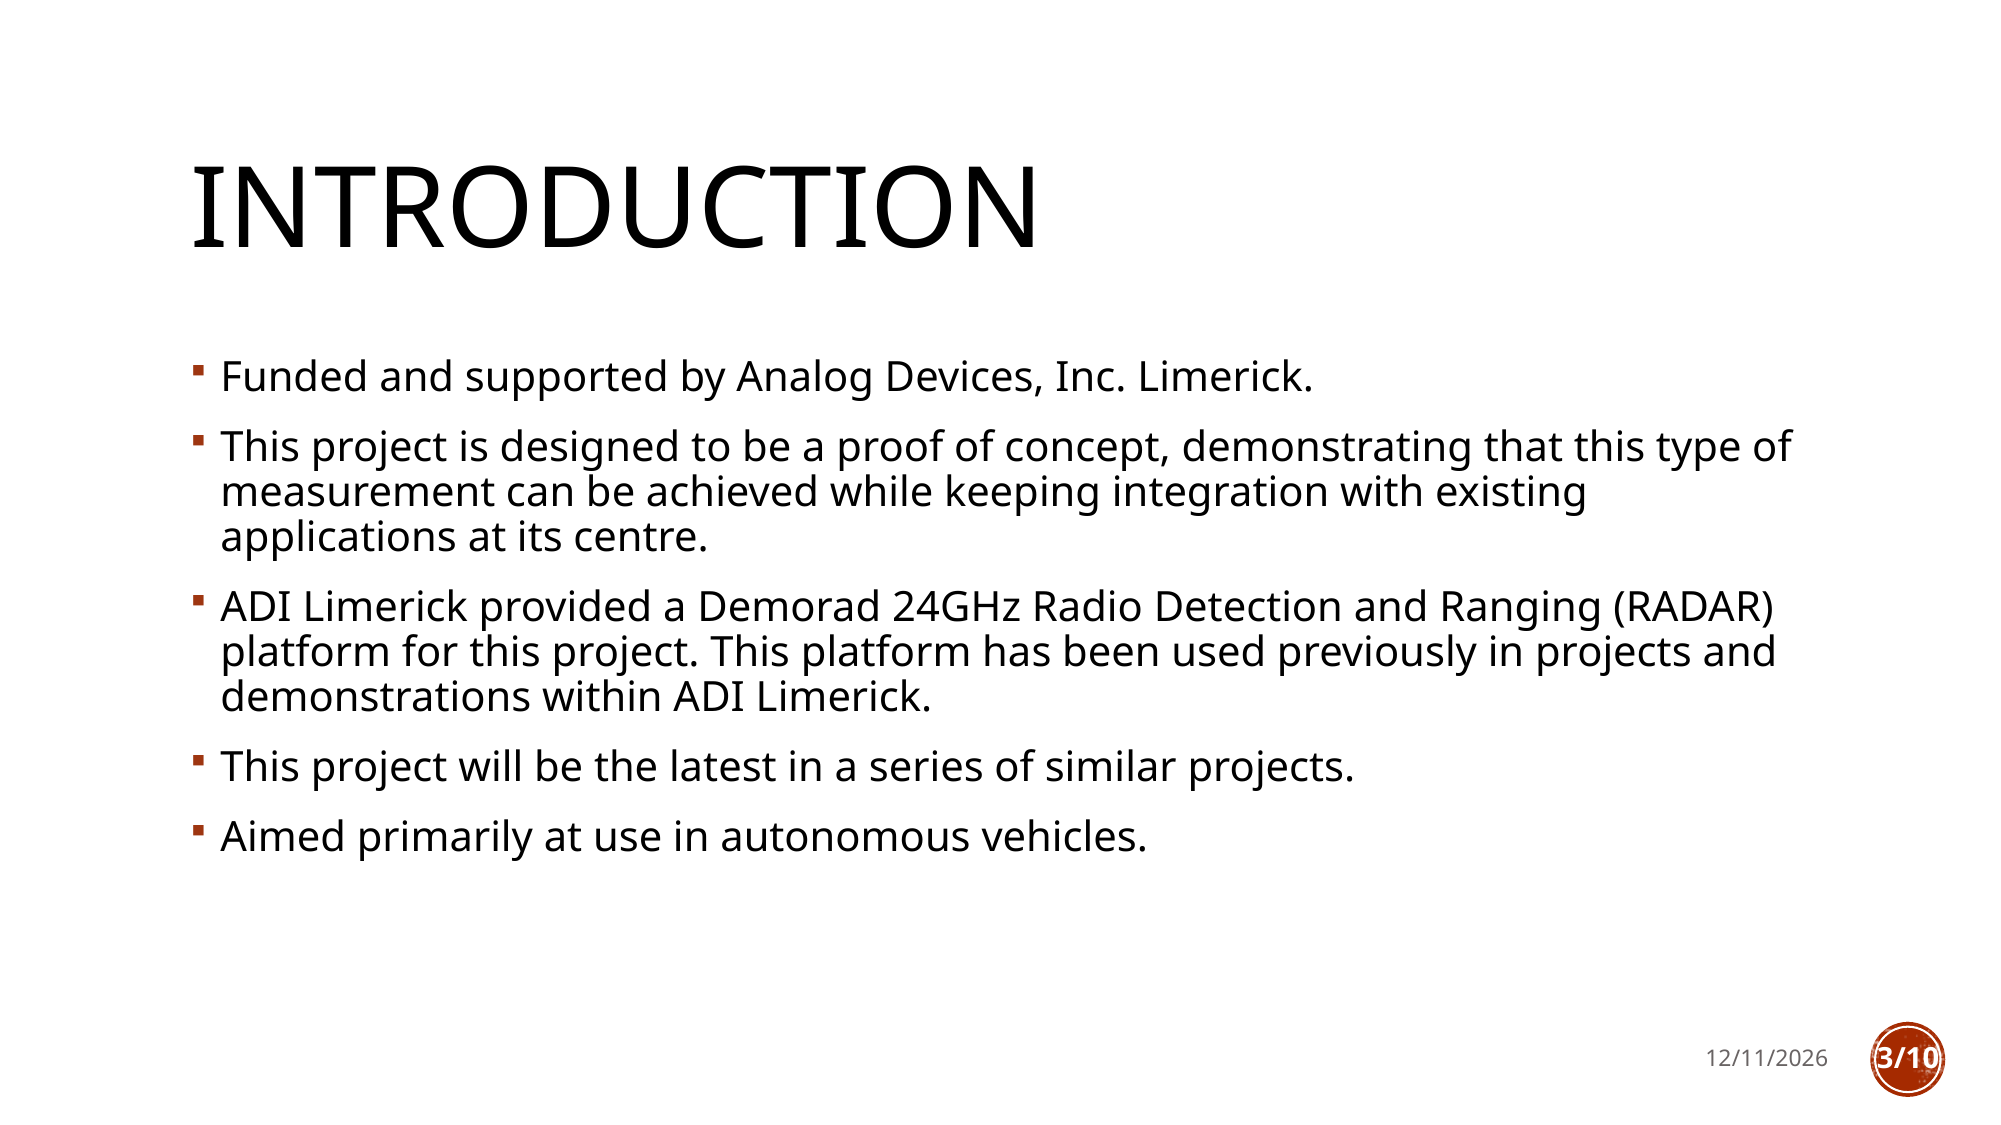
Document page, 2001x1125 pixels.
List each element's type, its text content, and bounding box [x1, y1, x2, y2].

slide_number 3/10 [1855, 1028, 1961, 1089]
title introduction [175, 79, 1826, 344]
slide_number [1306, 1028, 1844, 1089]
list Funded and supported by Analog Devices, Inc. Limerick. This project is designed to be a proof of concept, demonstrating that this type of measurement can be achieved while keeping integration with existing applications at its centre. ADI Limerick provided a Demorad 24GHz Radio Detection and Ranging (RADAR) platform for this project. This platform has been used previously in projects and demonstrations within ADI Limerick. This project will be the latest in a series of similar projects. Aimed primarily at use in autonomous vehicles. [175, 348, 1826, 1013]
